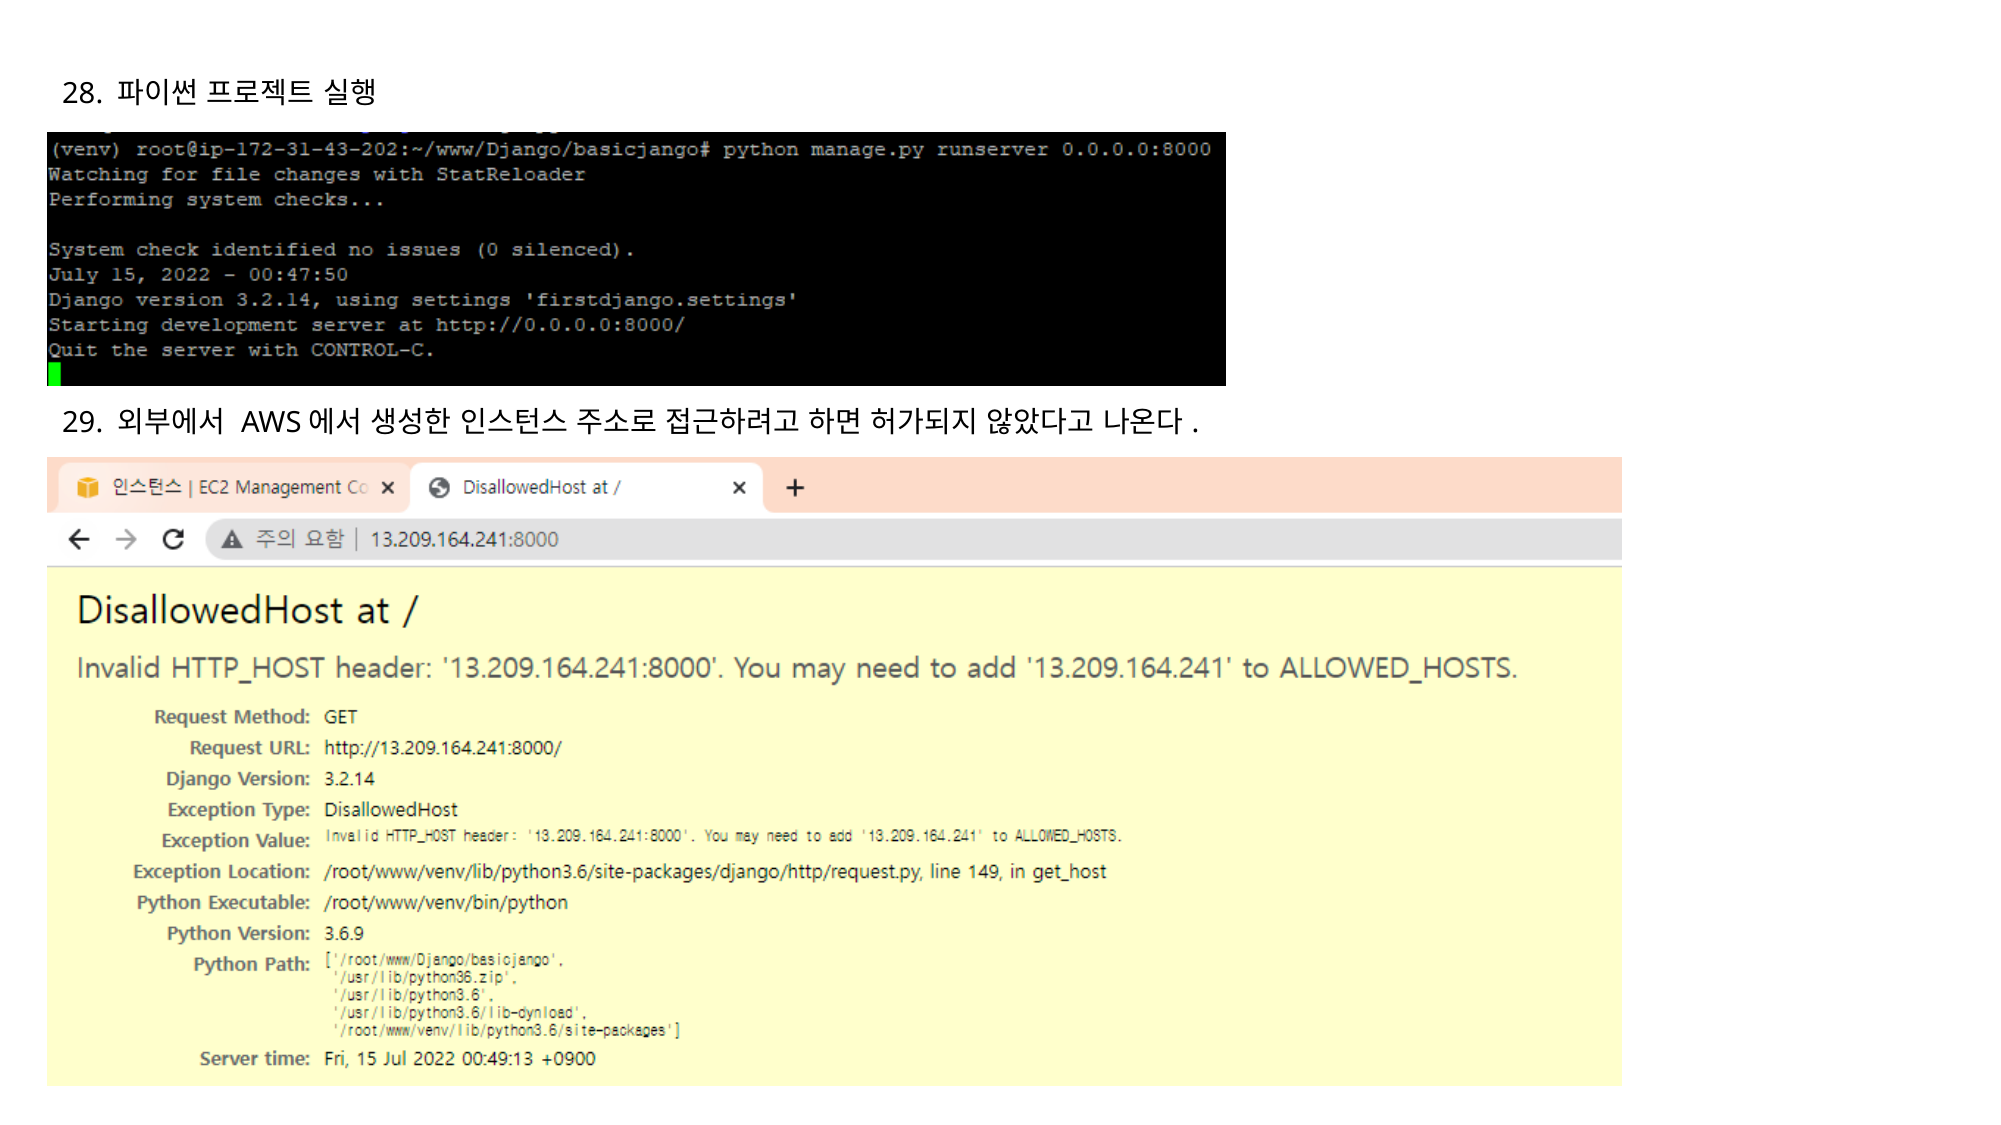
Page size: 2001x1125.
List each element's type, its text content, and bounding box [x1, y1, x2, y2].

text_box 28. 파이썬 프로젝트 실행 [47, 66, 1883, 117]
text_box 29. 외부에서 AWS에서 생성한 인스턴스 주소로 접근하려고 하면 허가되지 않았다고 나온다. [47, 396, 1883, 446]
picture [47, 132, 1226, 386]
picture [47, 457, 1622, 1086]
